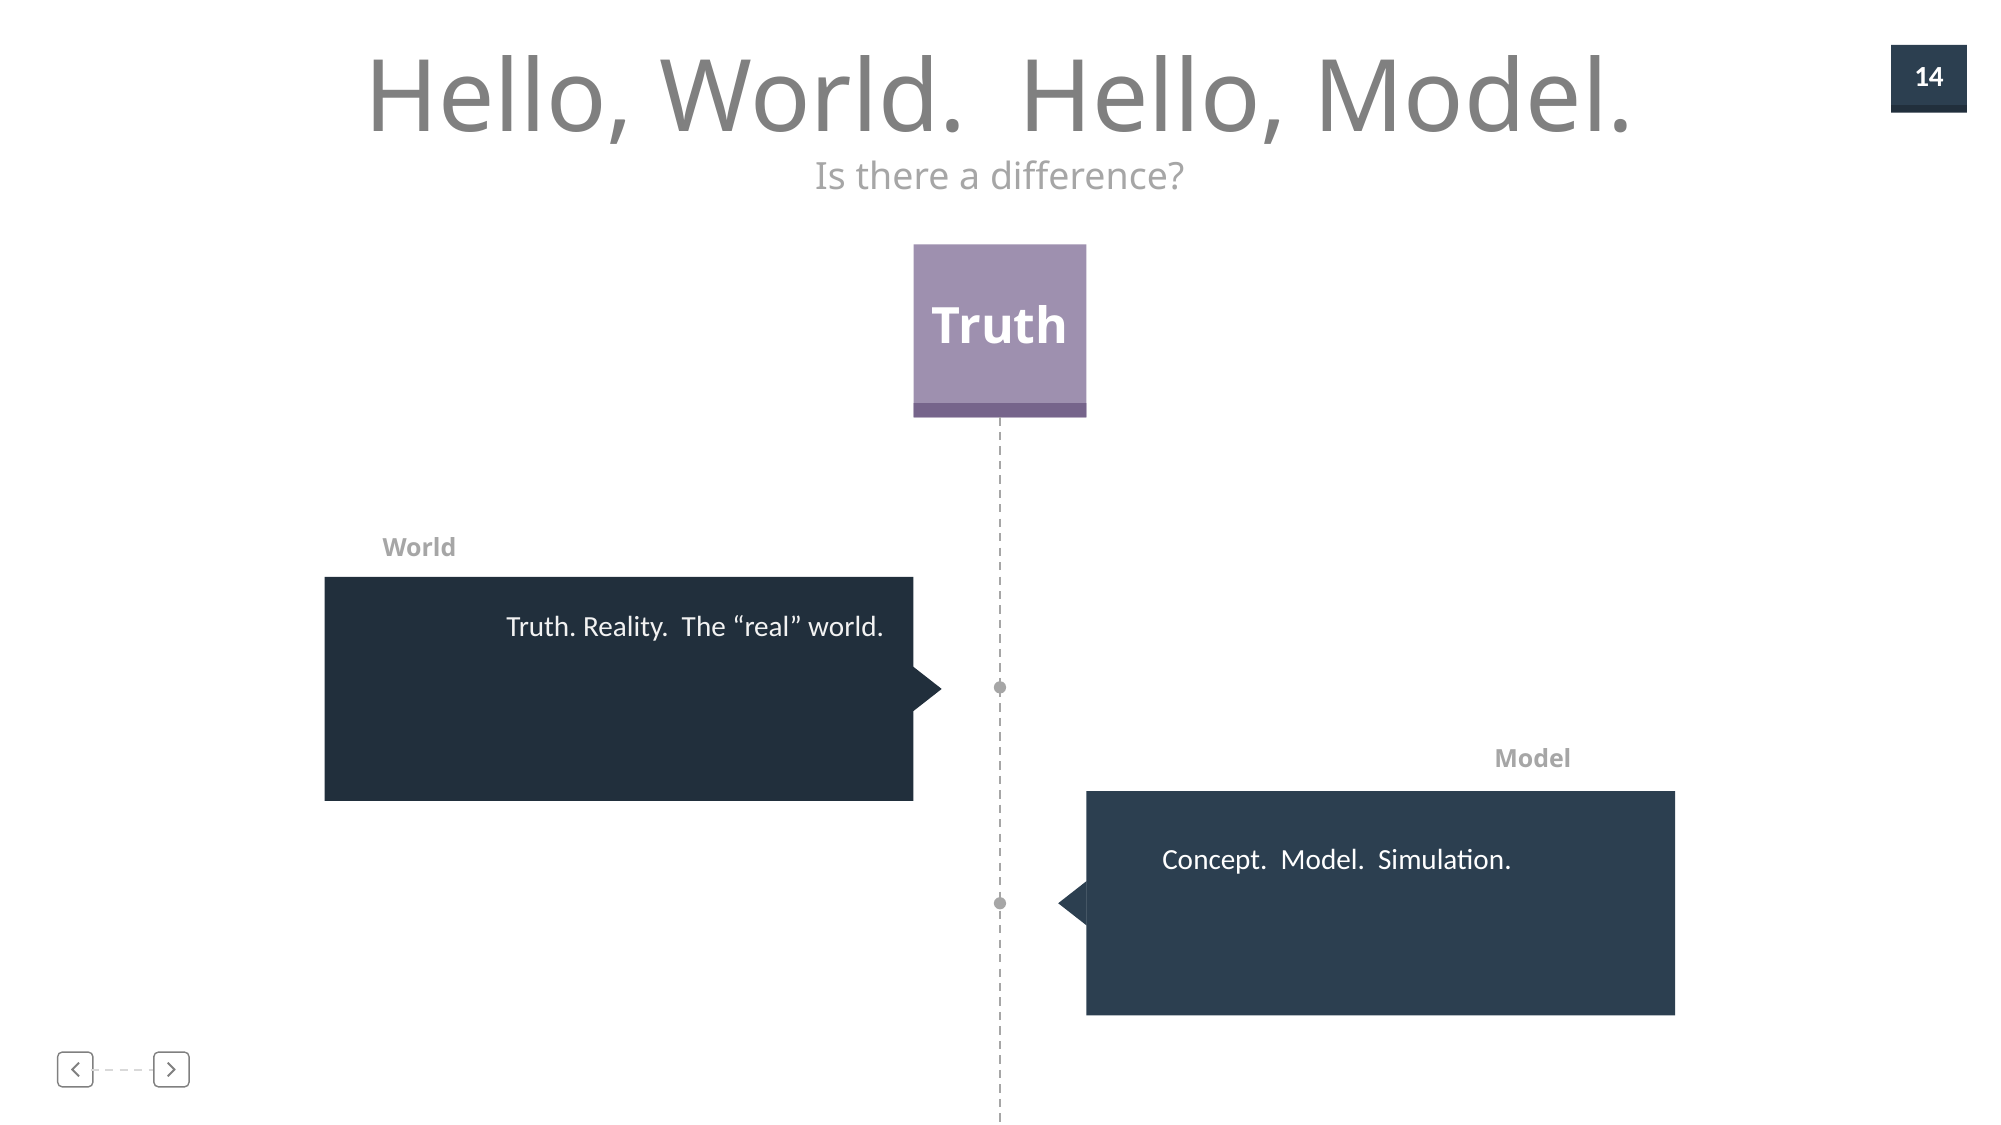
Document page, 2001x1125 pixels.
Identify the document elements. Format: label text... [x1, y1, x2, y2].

picture [1563, 791, 1788, 1016]
picture [212, 576, 437, 802]
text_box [913, 244, 1087, 418]
text_box Is there a difference? [800, 159, 1200, 205]
text_box Hello, World. Hello, Model. [349, 23, 1651, 159]
text_box Model [1479, 734, 1587, 780]
text_box World [367, 524, 472, 570]
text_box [1058, 791, 1563, 1016]
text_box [437, 576, 942, 801]
